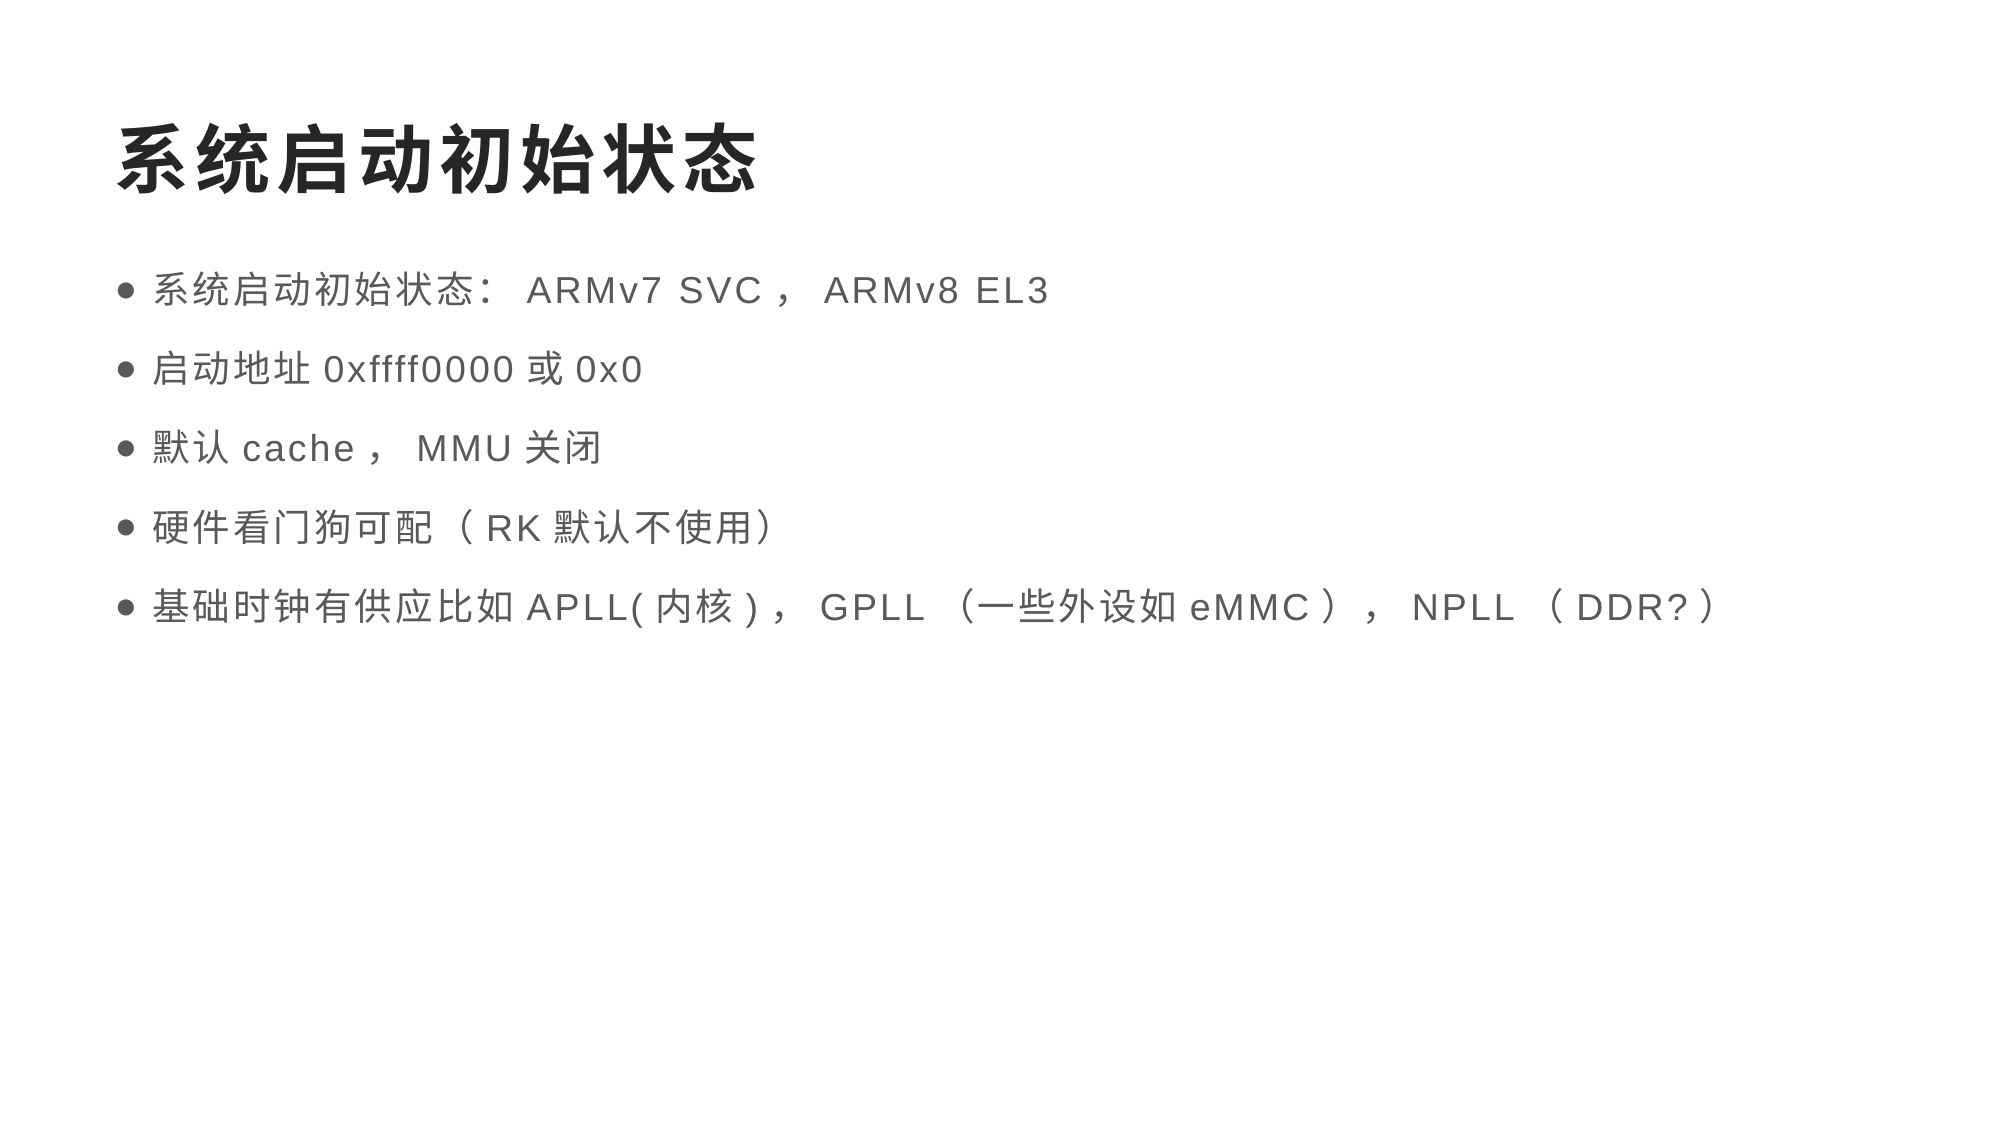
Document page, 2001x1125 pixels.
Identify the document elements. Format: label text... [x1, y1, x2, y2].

title 系统启动初始状态 [99, 99, 1900, 216]
list 系统启动初始状态：ARMv7 SVC，ARMv8 EL3 启动地址0xffff0000或0x0 默认cache，MMU关闭 硬件看门狗可配（RK默认不使用） 基础时钟有供应比如APLL(内核)，GPLL（一些外设如eMMC），NPLL（DDR?） [99, 244, 1900, 1026]
